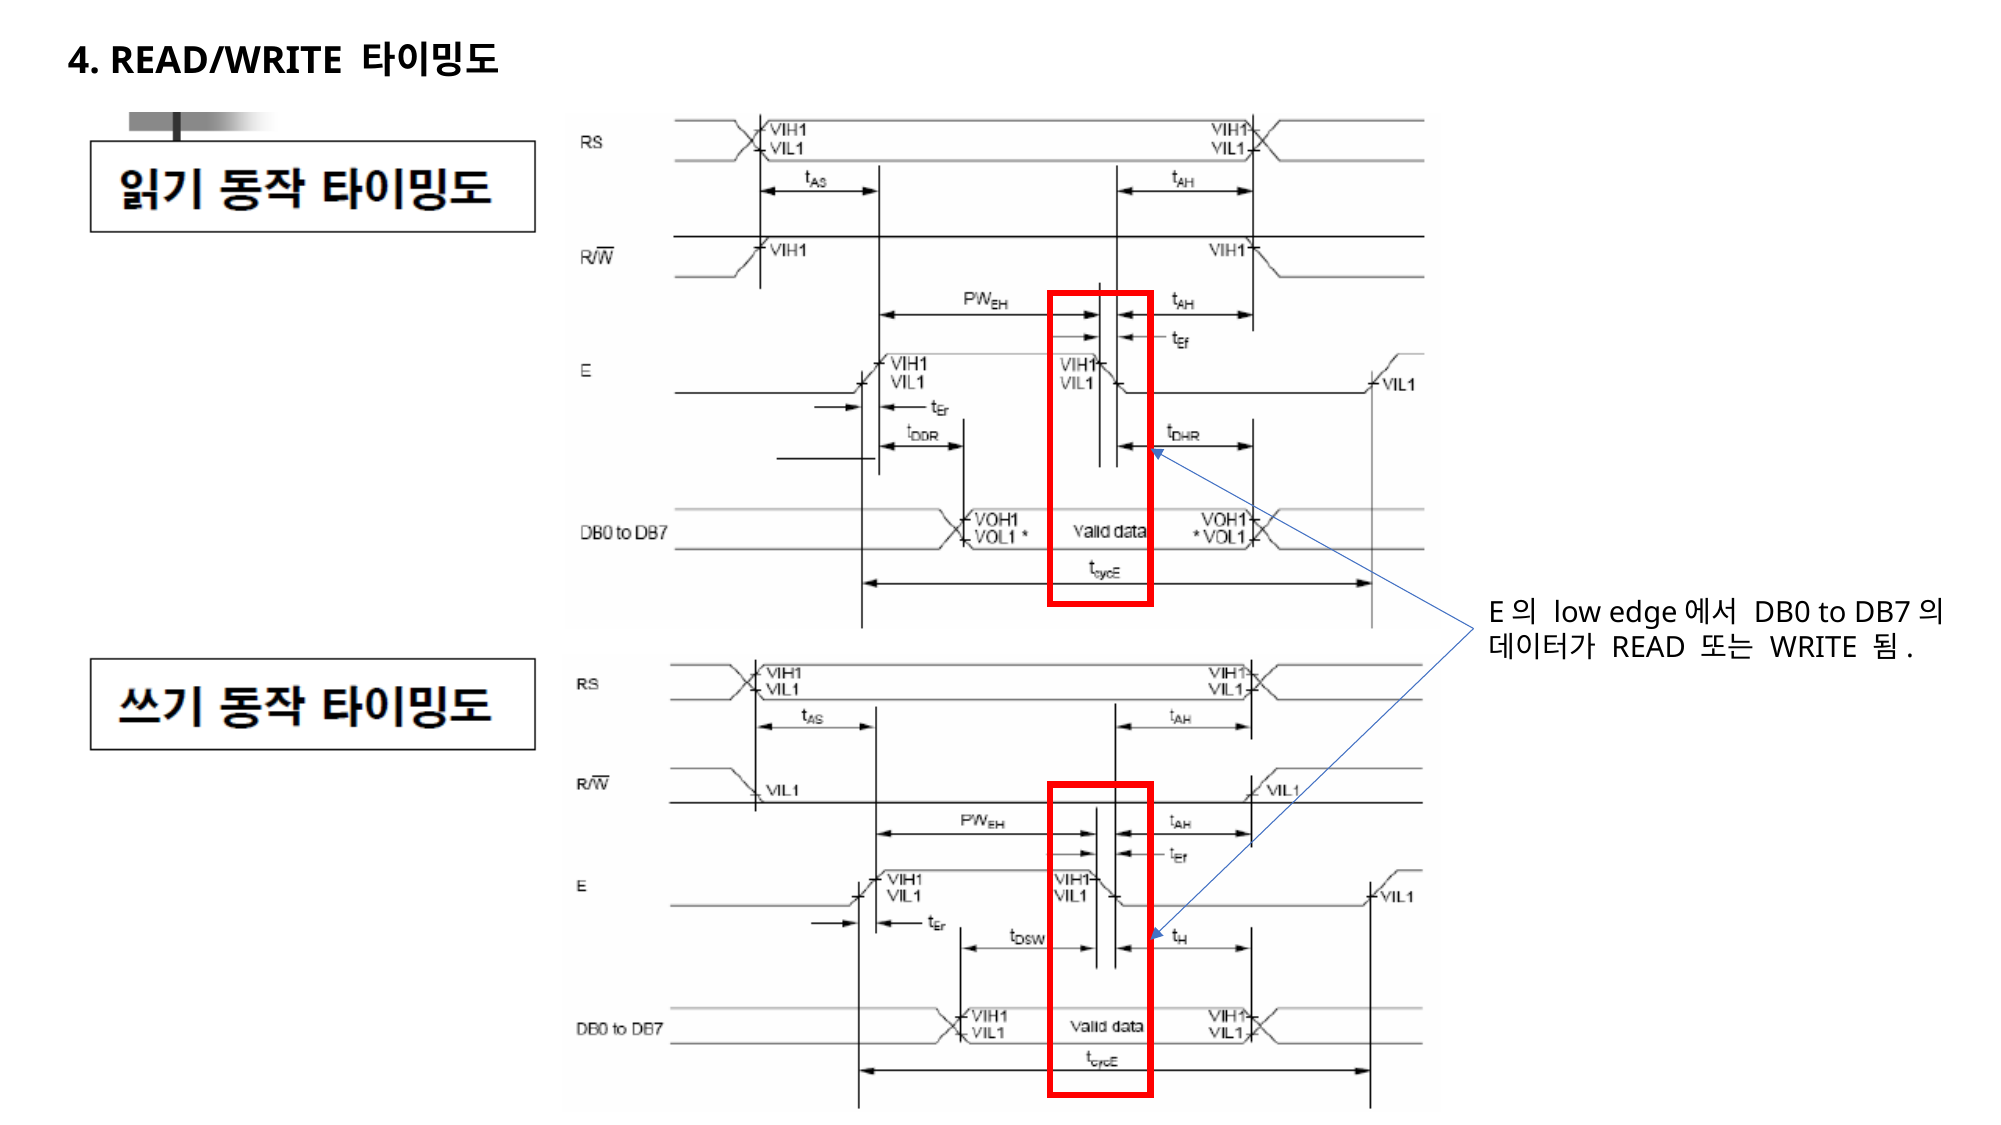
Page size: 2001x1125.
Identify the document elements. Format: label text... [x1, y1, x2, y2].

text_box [84, 112, 1445, 1112]
text_box E의 low edge에서 DB0 to DB7의 데이터가 READ 또는 WRITE 됨. [1484, 586, 1969, 671]
text_box 4. READ/WRITE 타이밍도 [53, 28, 515, 89]
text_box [1150, 448, 1484, 629]
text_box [1150, 629, 1484, 940]
